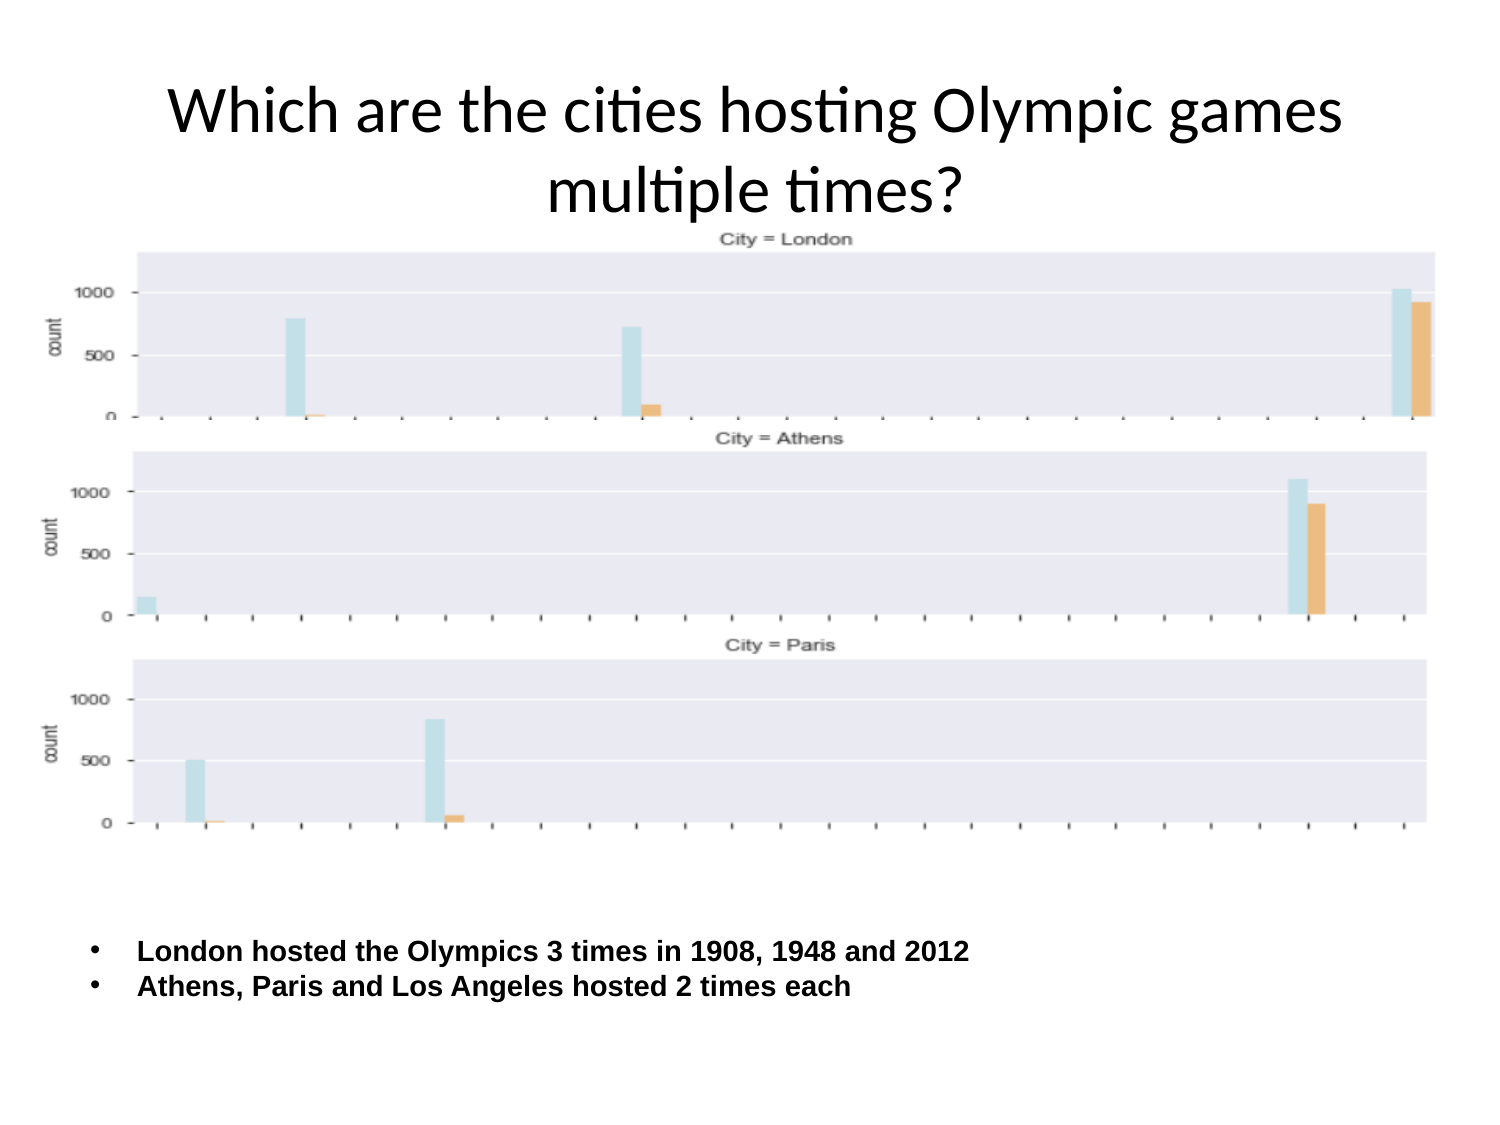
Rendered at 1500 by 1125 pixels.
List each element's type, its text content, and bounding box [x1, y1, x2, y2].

title Which are the cities hosting Olympic games multiple times? [75, 50, 1438, 226]
text_box London hosted the Olympics 3 times in 1908, 1948 and 2012 Athens, Paris and Los Angeles hosted 2 times each [75, 924, 1450, 1031]
picture [0, 227, 1500, 839]
